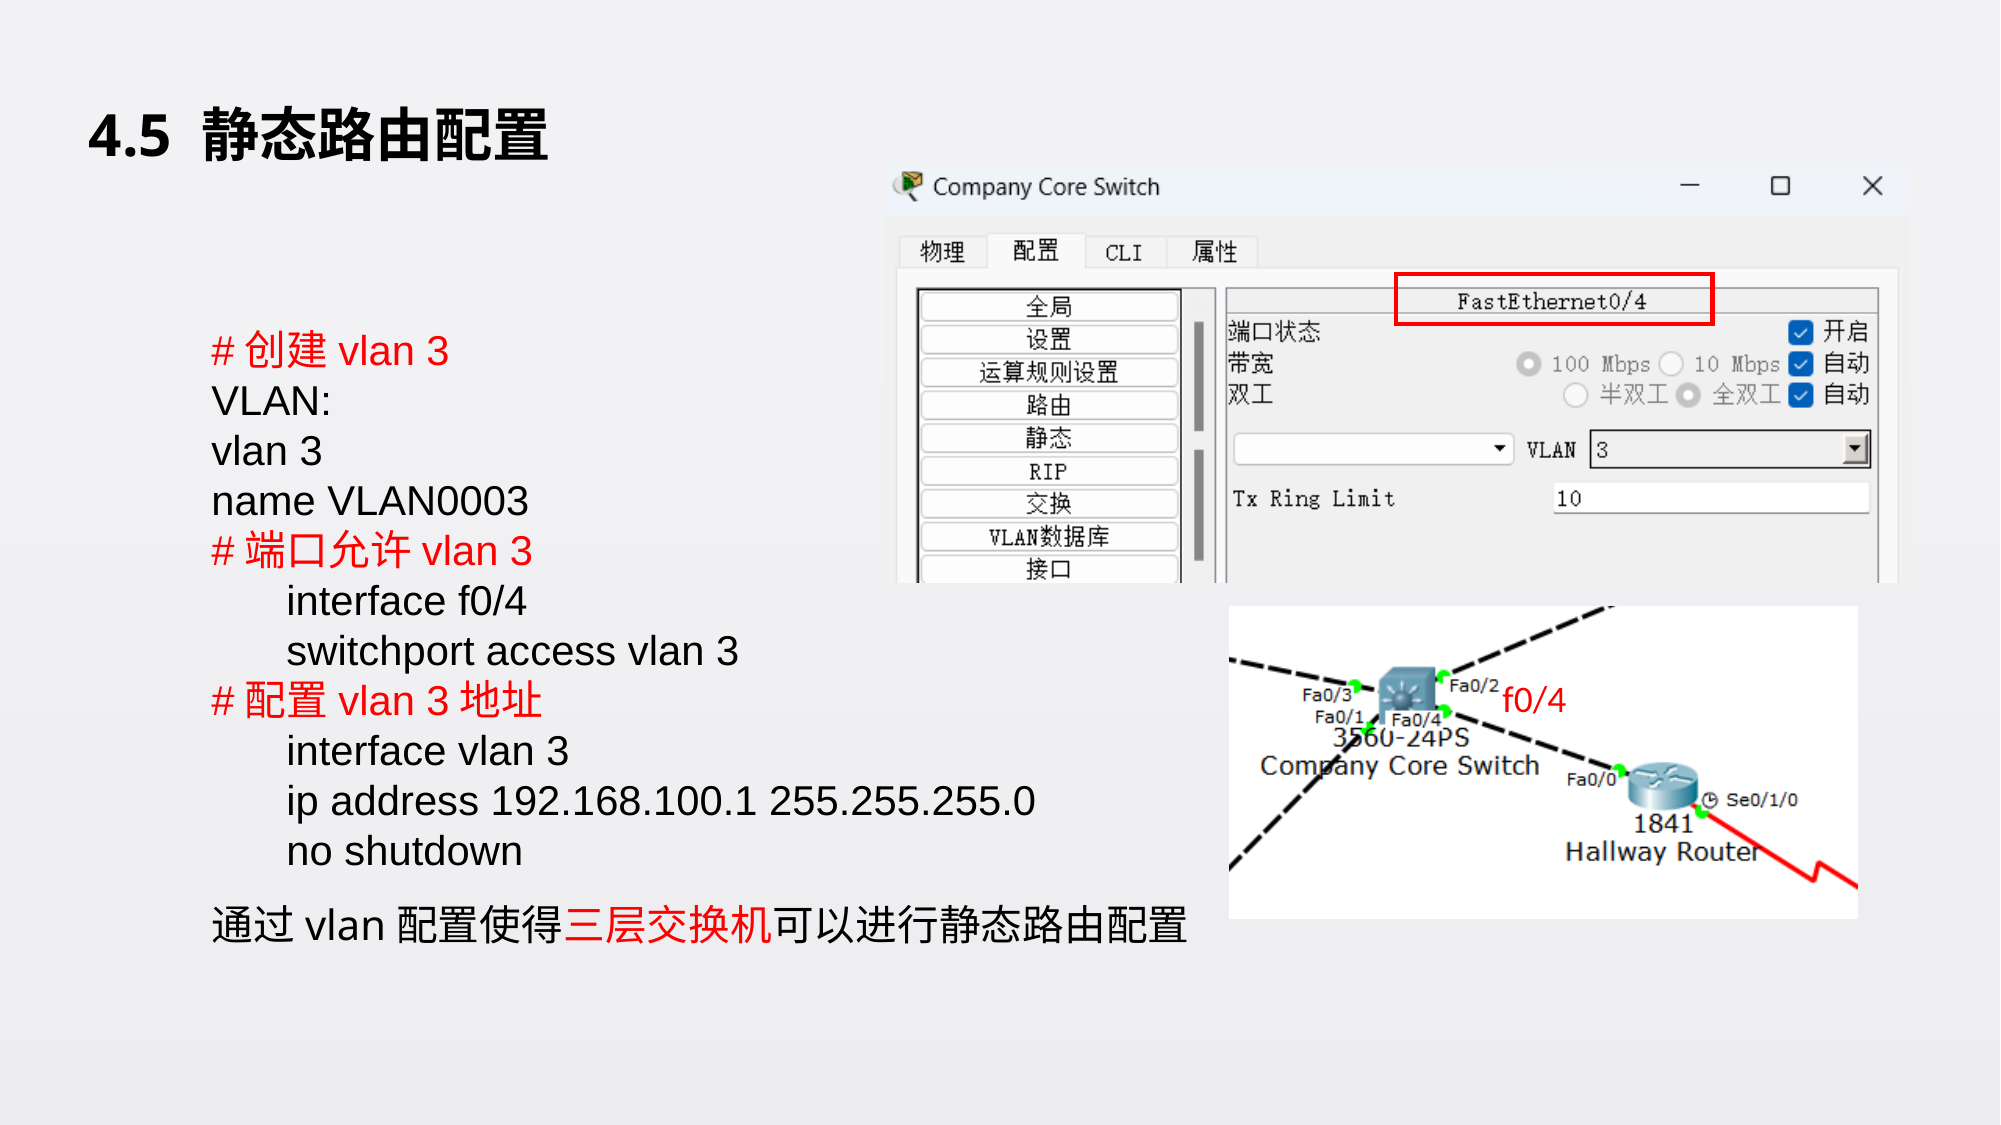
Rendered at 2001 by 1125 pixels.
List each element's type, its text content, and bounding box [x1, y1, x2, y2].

picture [885, 164, 1909, 583]
picture [1229, 606, 1858, 919]
text_box #创建vlan 3 VLAN: vlan 3 name VLAN0003 #端口允许vlan 3 interface f0/4 switchport access vlan 3 #配置vlan 3地址 interface vlan 3 ip address 192.168.100.1 255.255.255.0 no shutdown 通过vlan配置使得三层交换机可以进行静态路由配置 [121, 316, 1250, 1125]
text_box 4.5 静态路由配置 [74, 55, 1024, 208]
